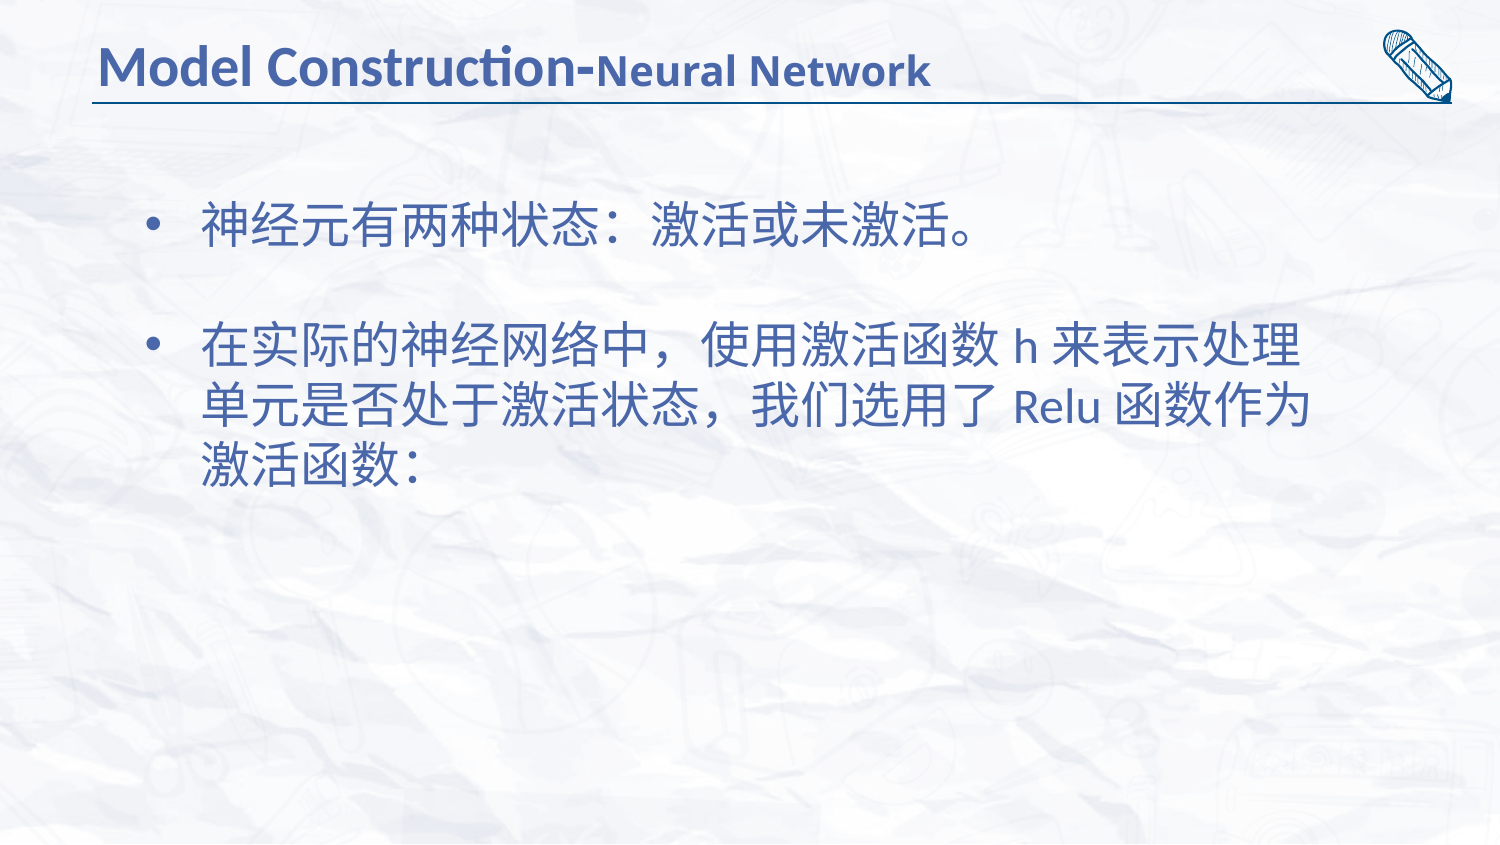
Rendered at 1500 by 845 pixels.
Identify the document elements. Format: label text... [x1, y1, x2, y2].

text_box Model Construction-Neural Network [82, 20, 957, 156]
